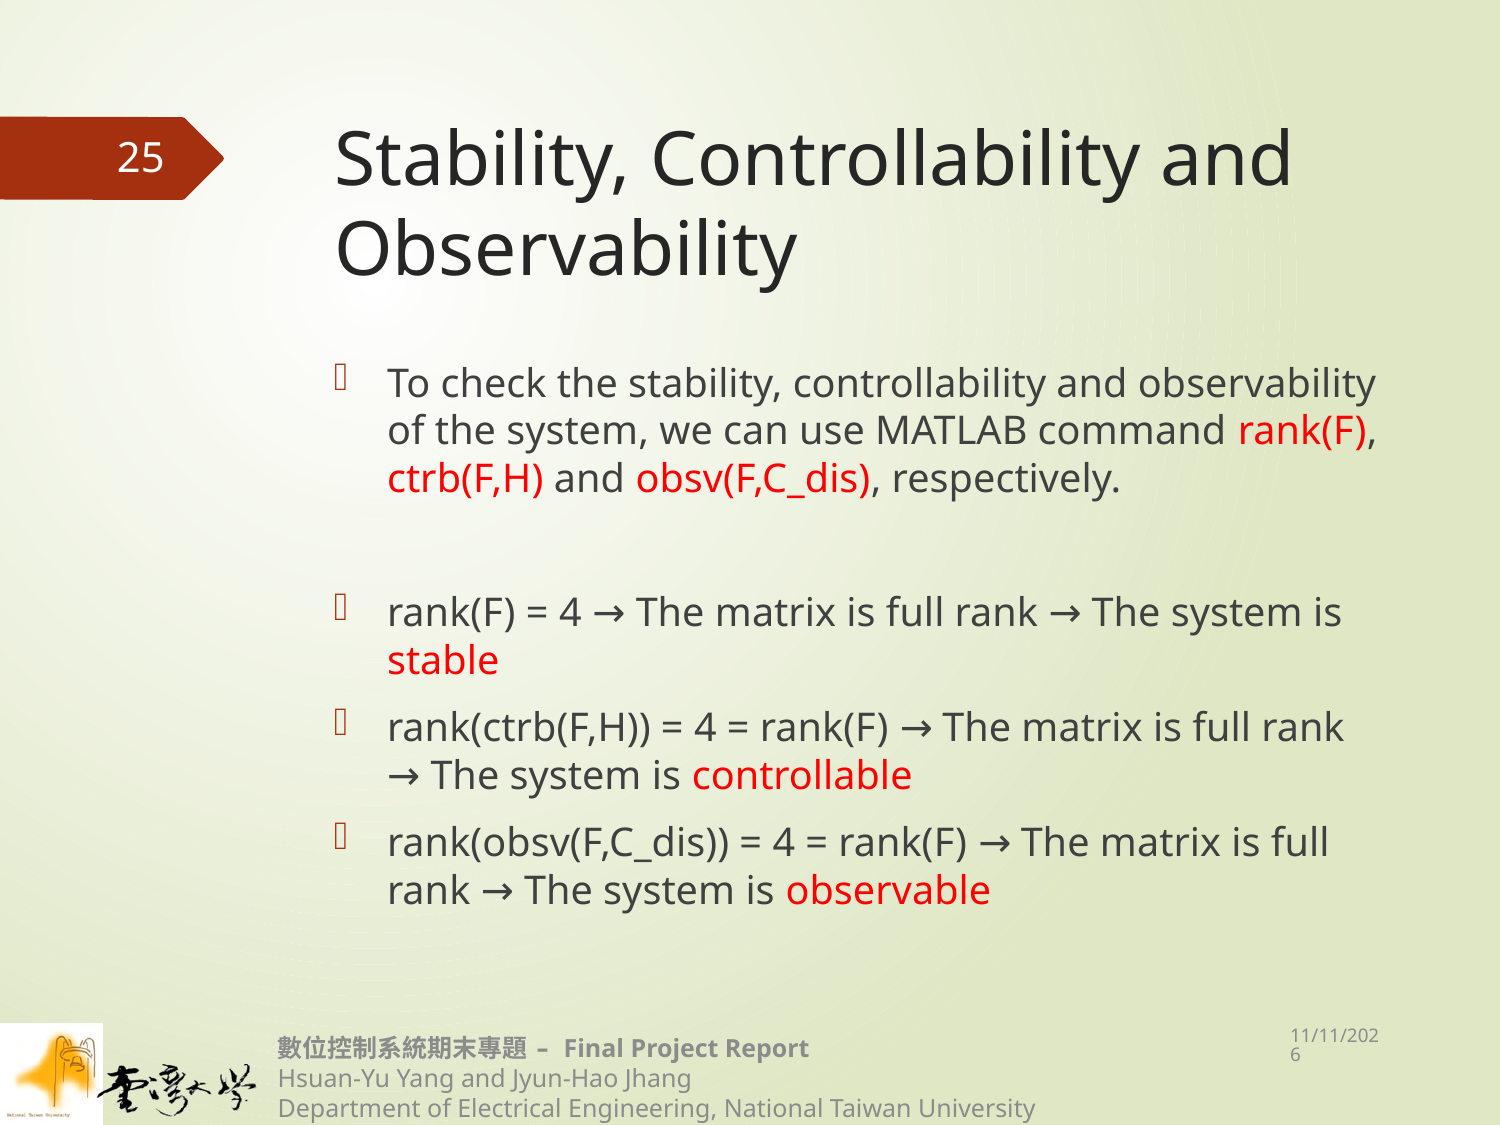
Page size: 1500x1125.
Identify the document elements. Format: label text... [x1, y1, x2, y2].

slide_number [1275, 1006, 1401, 1068]
list To check the stability, controllability and observability of the system, we can use MATLAB command rank(F), ctrb(F,H) and obsv(F,C_dis), respectively. rank(F) = 4 → The matrix is full rank → The system is stable rank(ctrb(F,H)) = 4 = rank(F) → The matrix is full rank → The system is controllable rank(obsv(F,C_dis)) = 4 = rank(F) → The matrix is full rank → The system is observable [318, 350, 1400, 970]
footer 數位控制系統期末專題 – Final Project Report Hsuan-Yu Yang and Jyun-Hao Jhang Department of Electrical Engineering, National Taiwan University [266, 1029, 1161, 1125]
picture [0, 1023, 263, 1125]
slide_number 25 [83, 129, 180, 190]
title Stability, Controllability and Observability [319, 102, 1400, 313]
